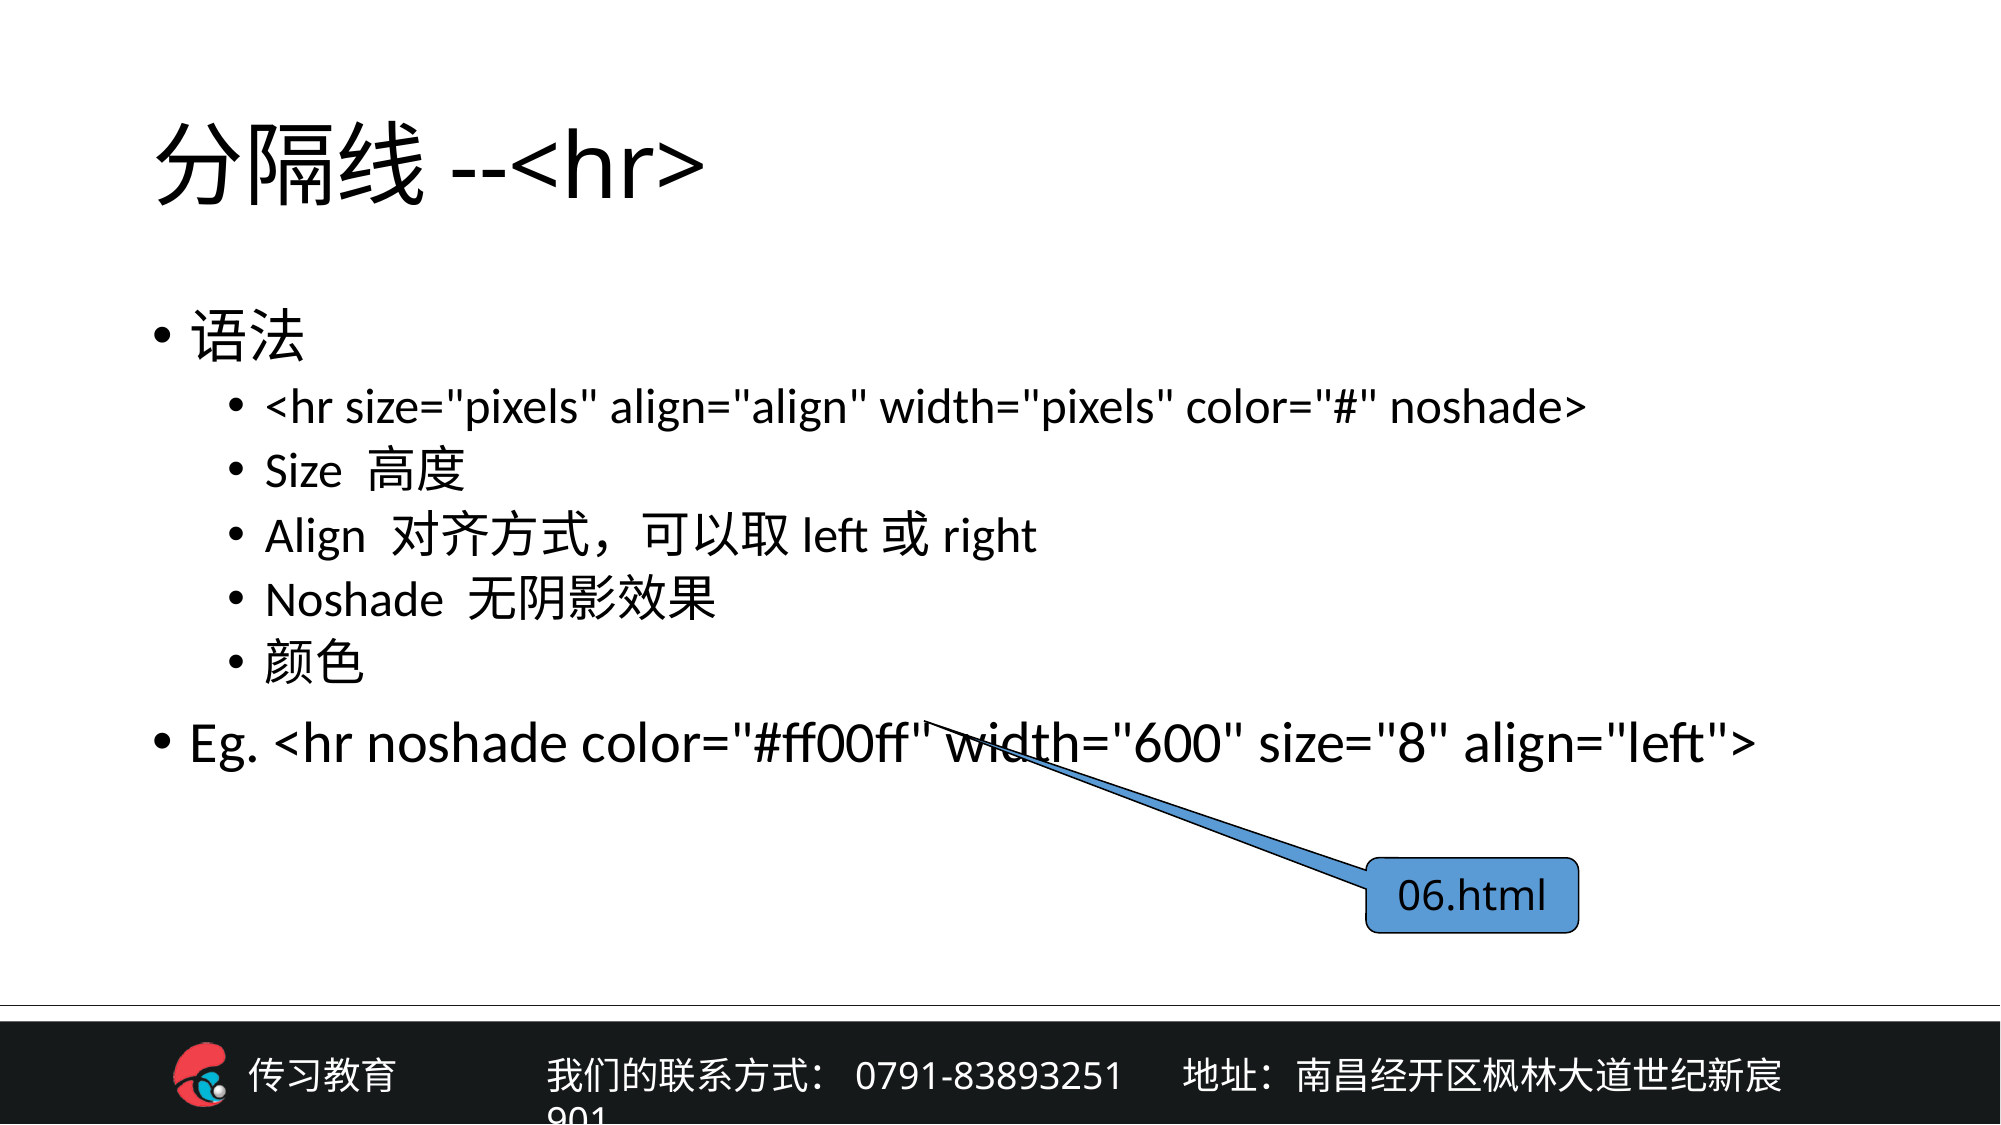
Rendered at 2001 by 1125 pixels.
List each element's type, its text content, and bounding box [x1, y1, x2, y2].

list 语法 <hr size="pixels" align="align" width="pixels" color="#" noshade> Size 高度 Align 对齐方式，可以取left或right Noshade 无阴影效果 颜色 Eg. <hr noshade color="#ff00ff" width="600" size="8" align="left"> [137, 299, 1863, 1014]
title 分隔线--<hr> [137, 59, 1863, 278]
picture [173, 1042, 226, 1107]
text_box 06.html [923, 720, 1579, 933]
